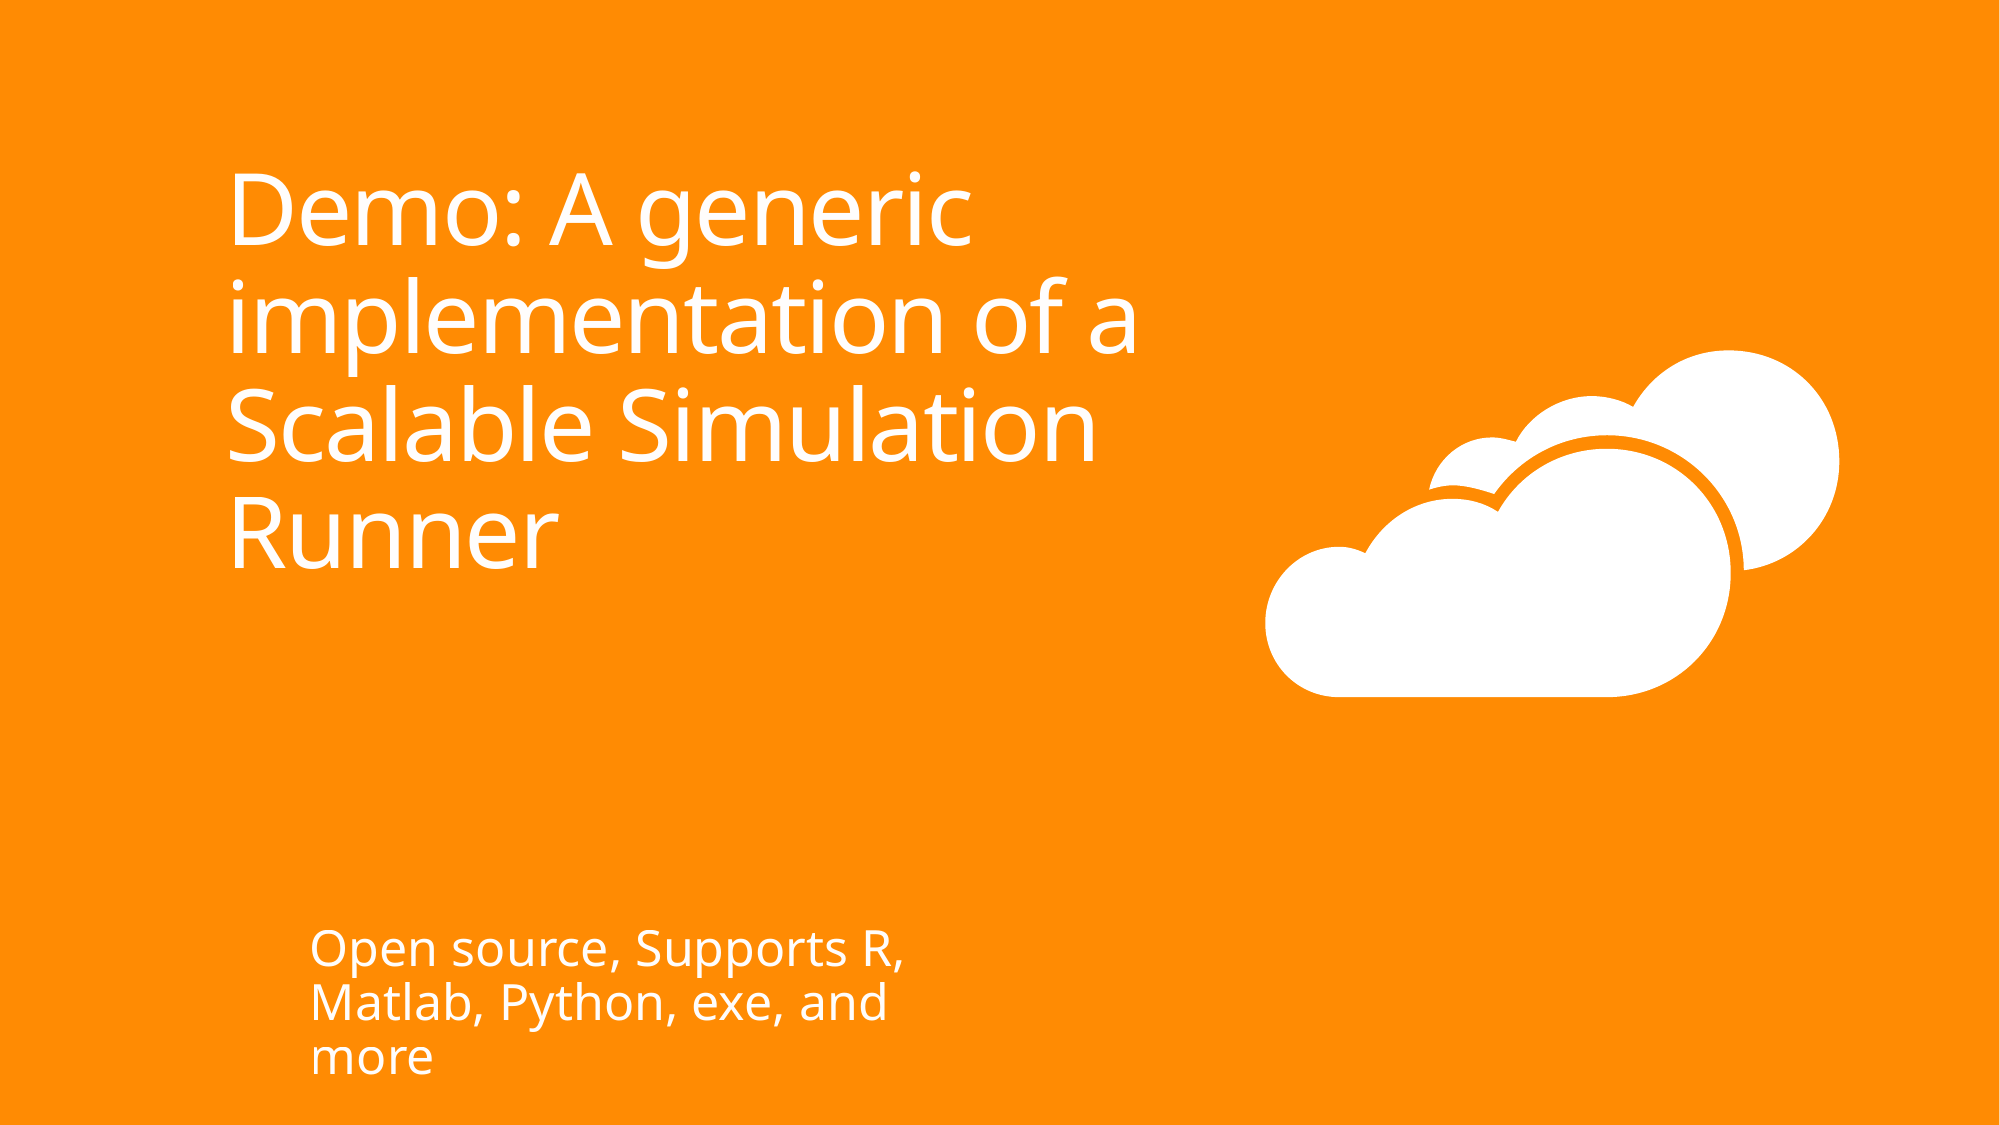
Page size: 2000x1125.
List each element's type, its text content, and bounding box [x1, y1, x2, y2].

subtitle Open source, Supports R, Matlab, Python, exe, and more [309, 923, 1000, 1000]
title Demo: A generic implementation of a Scalable Simulation Runner [225, 249, 1370, 500]
